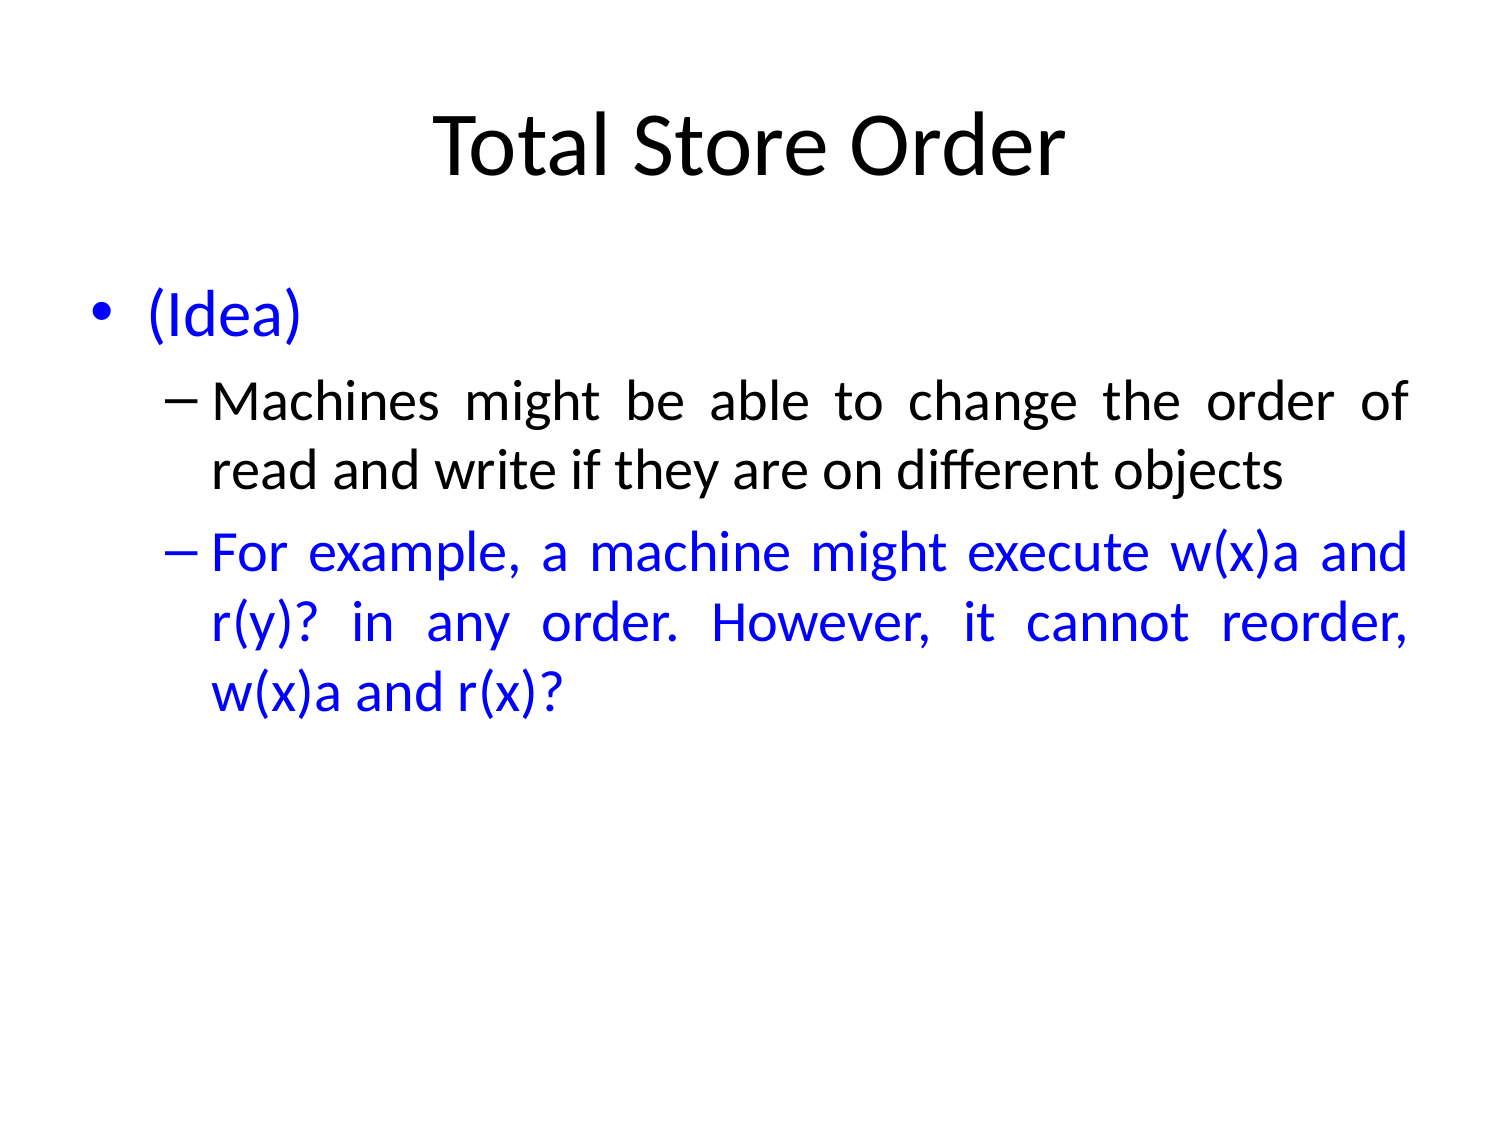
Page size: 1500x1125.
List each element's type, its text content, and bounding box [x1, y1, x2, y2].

list (Idea) Machines might be able to change the order of read and write if they are on different objects For example, a machine might execute w(x)a and r(y)? in any order. However, it cannot reorder, w(x)a and r(x)? [75, 262, 1425, 1005]
title Total Store Order [75, 45, 1425, 233]
